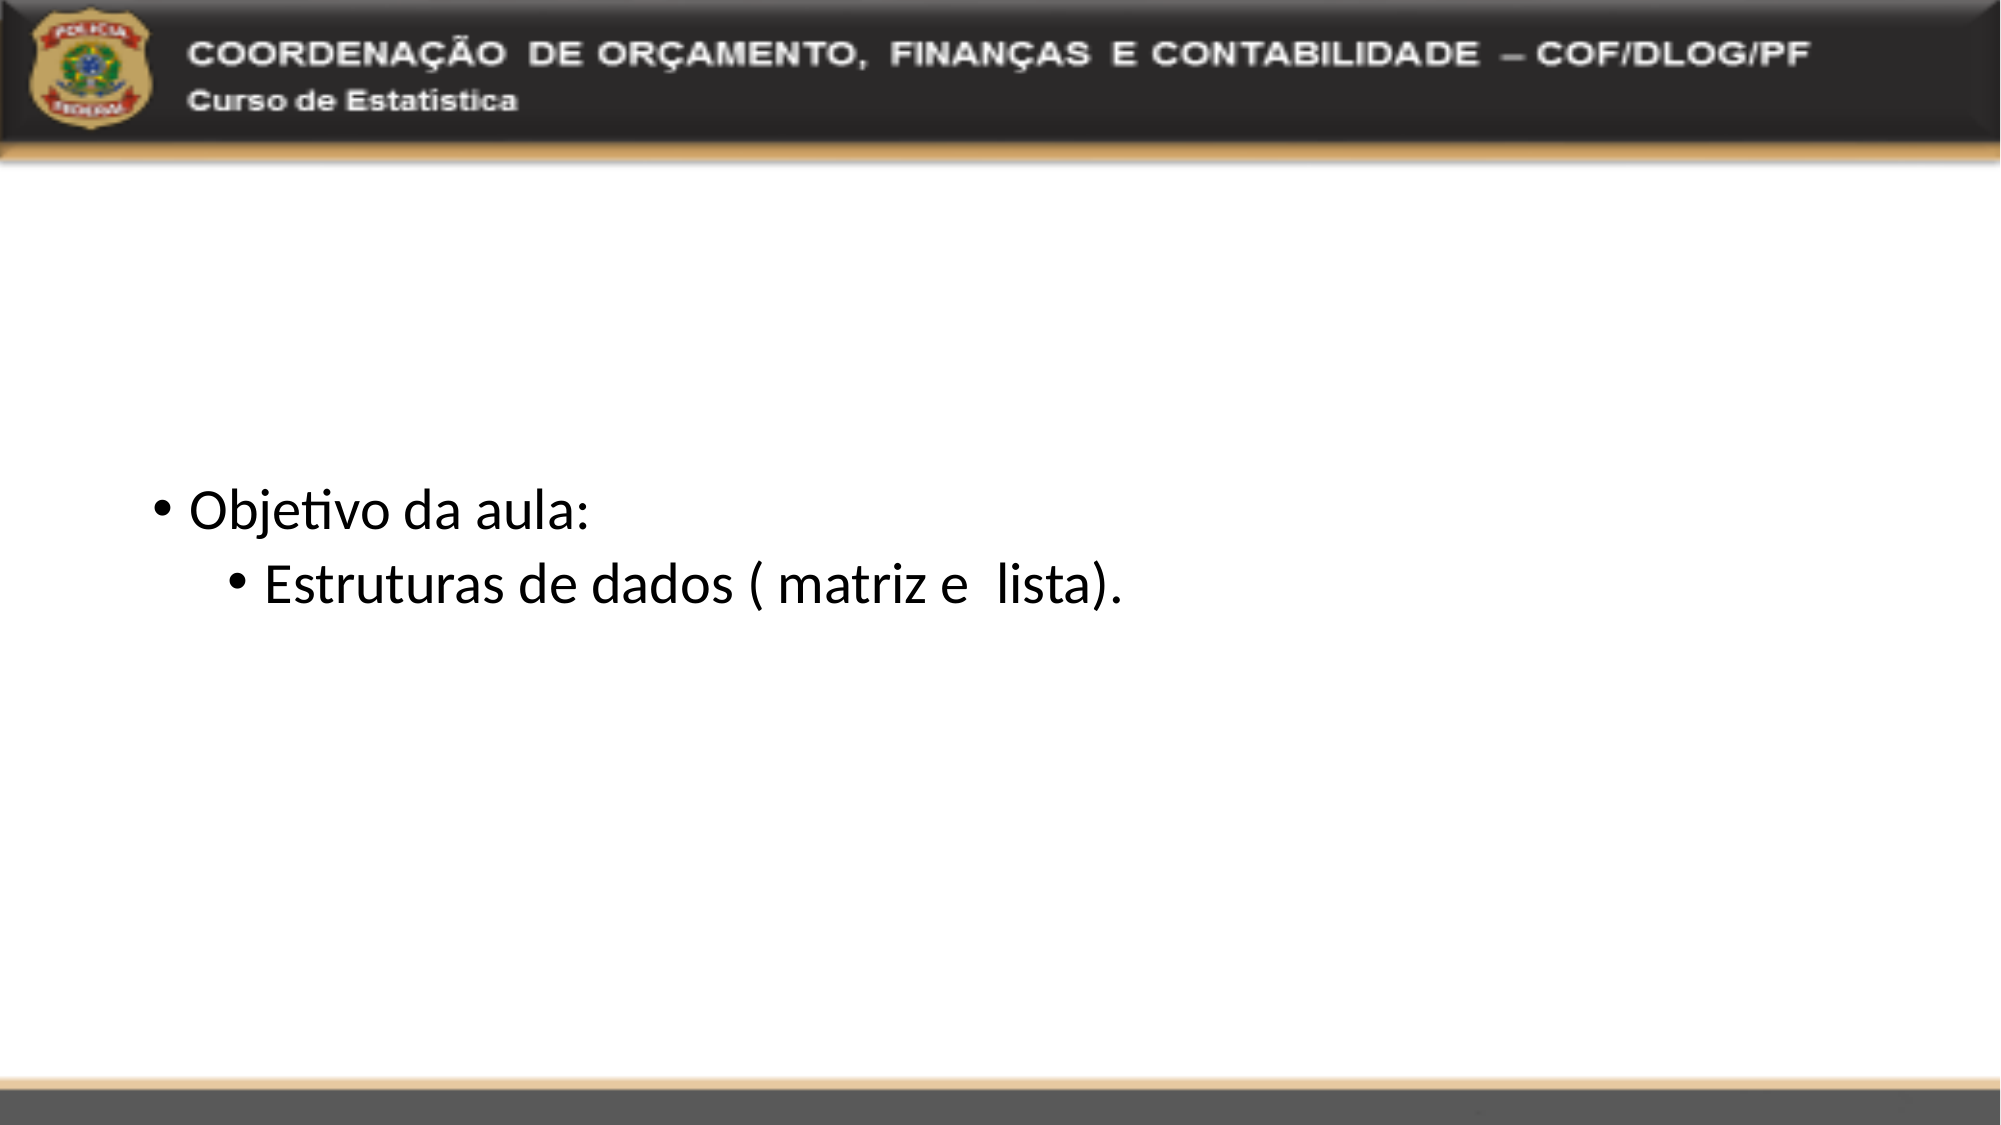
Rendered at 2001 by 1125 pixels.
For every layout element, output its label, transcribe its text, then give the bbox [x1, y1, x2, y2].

picture [0, 0, 2001, 1125]
list Objetivo da aula: Estruturas de dados ( matriz e lista). [137, 165, 1863, 1014]
